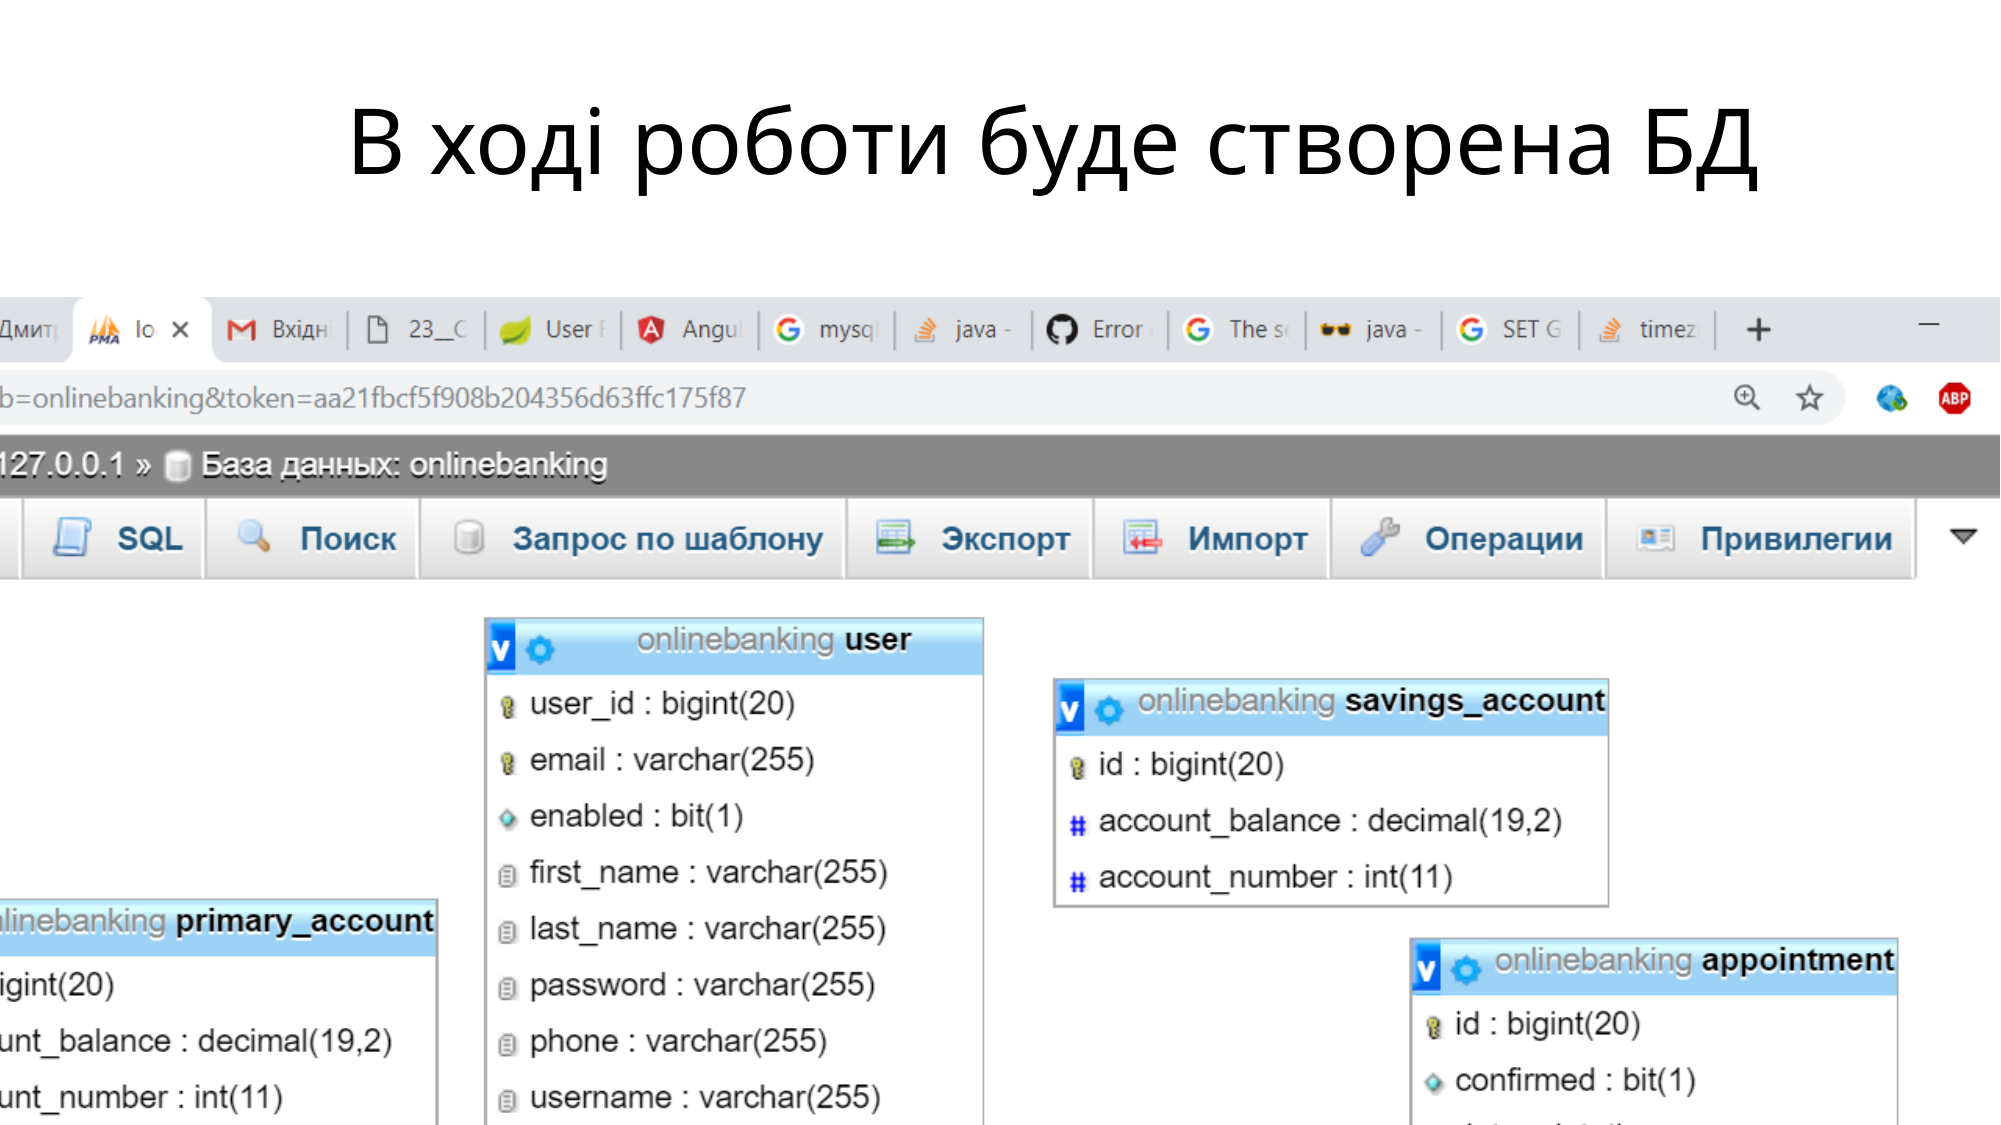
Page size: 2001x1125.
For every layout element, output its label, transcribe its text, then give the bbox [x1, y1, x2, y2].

picture [0, 297, 2000, 1125]
title В ході роботи буде створена БД [249, 38, 1857, 202]
